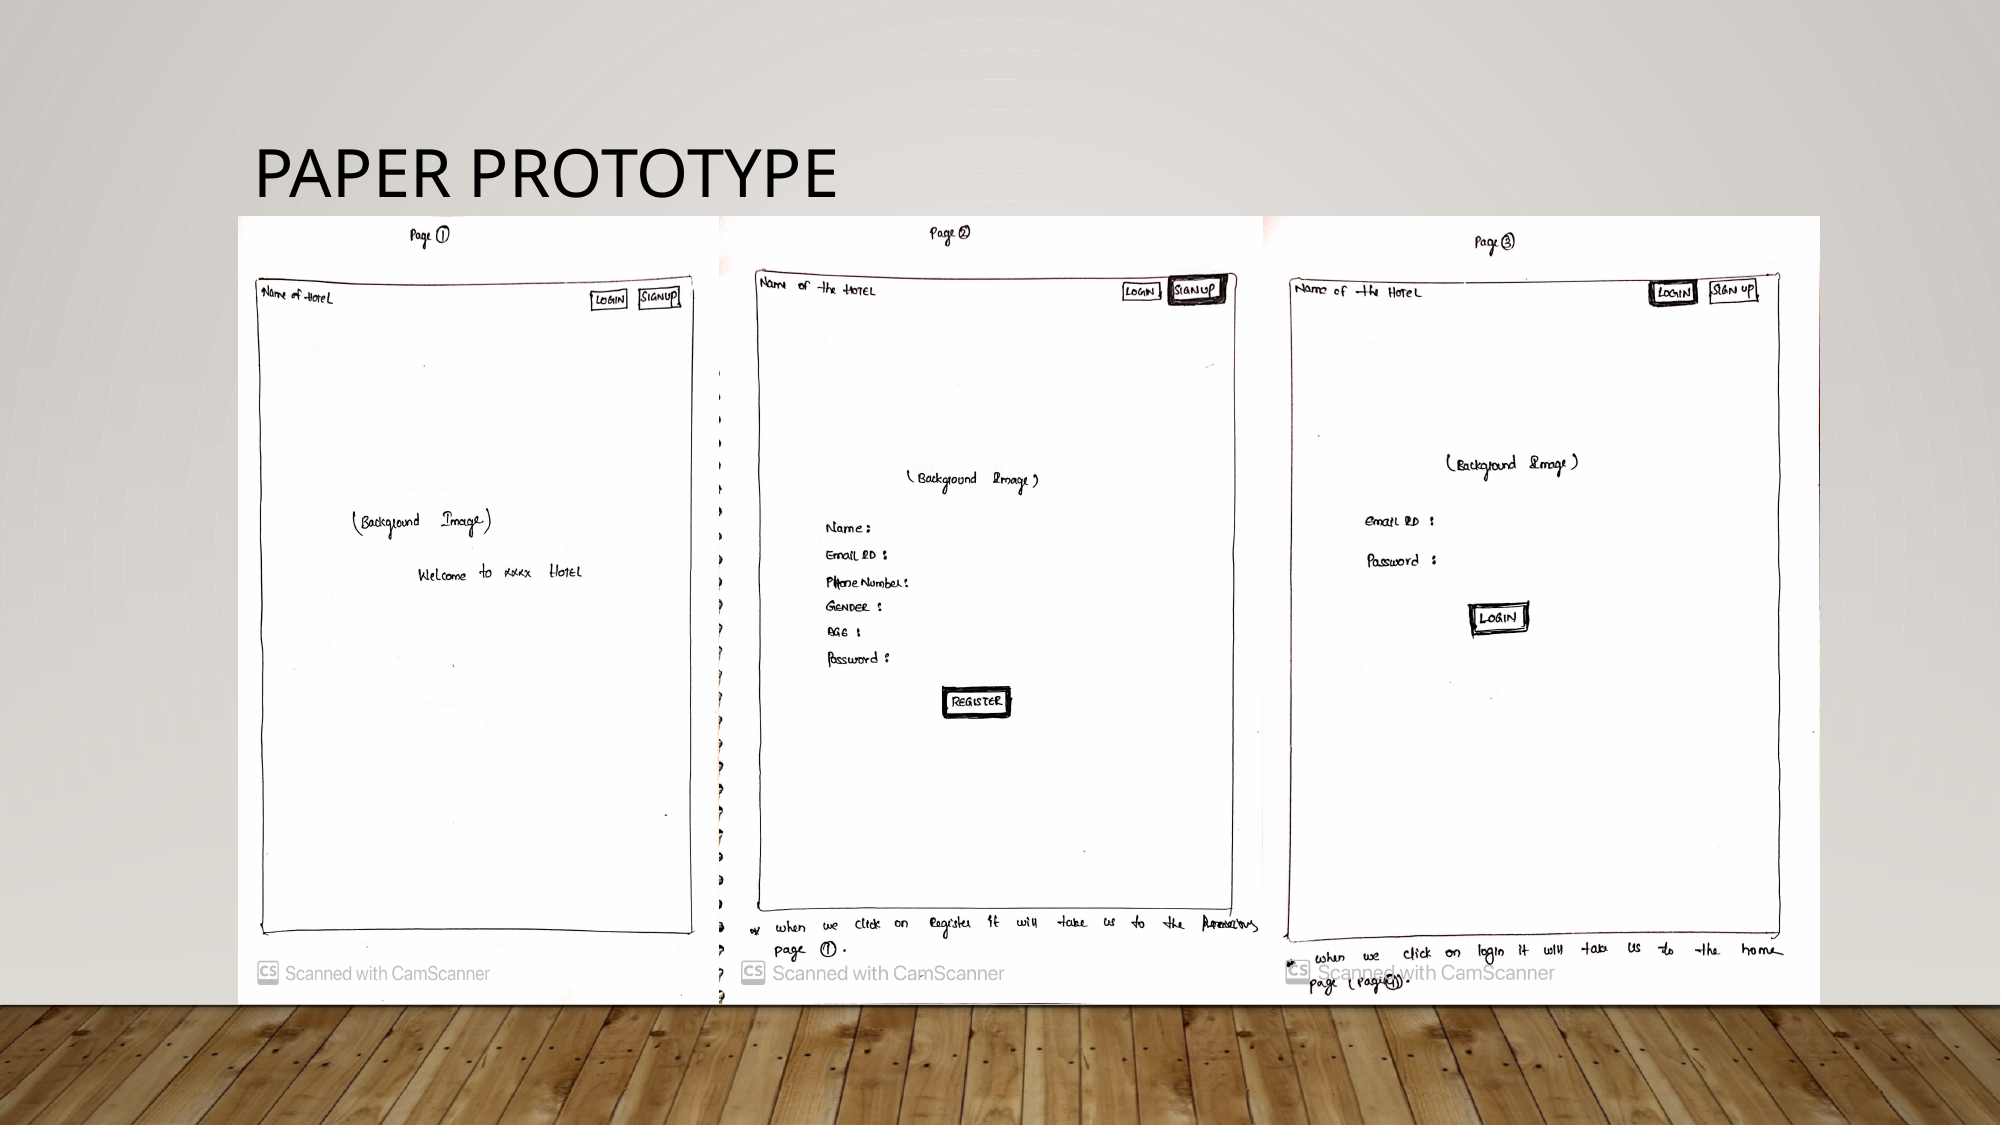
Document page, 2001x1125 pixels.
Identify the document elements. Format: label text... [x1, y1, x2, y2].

title Paper Prototype [238, 131, 1814, 216]
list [237, 216, 718, 1004]
picture [0, 1005, 2000, 1125]
picture [718, 216, 1821, 1004]
